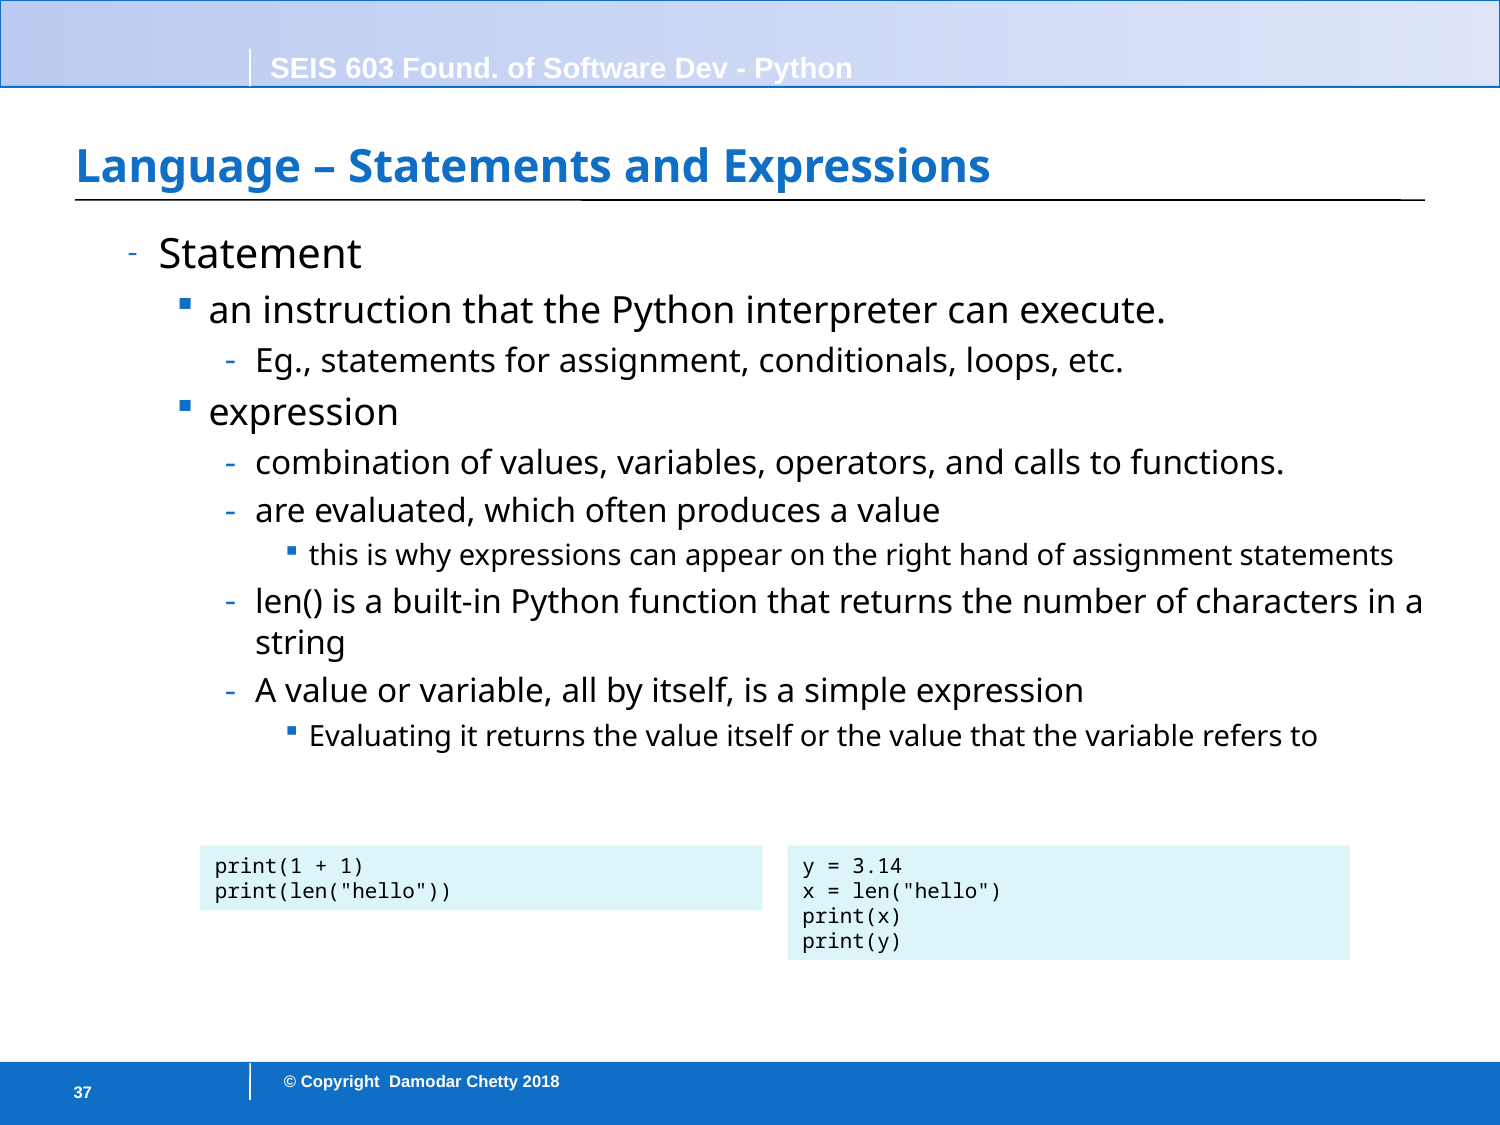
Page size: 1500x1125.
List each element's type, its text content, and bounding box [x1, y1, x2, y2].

text_box y = 3.14 x = len("hello") print(x) print(y) [787, 845, 1350, 961]
slide_number 37 [49, 1070, 251, 1125]
list Statement an instruction that the Python interpreter can execute. Eg., statements for assignment, conditionals, loops, etc. expression combination of values, variables, operators, and calls to functions. are evaluated, which often produces a value this is why expressions can appear on the right hand of assignment statements len() is a built-in Python function that returns the number of characters in a string A value or variable, all by itself, is a simple expression Evaluating it returns the value itself or the value that the variable refers to [73, 215, 1500, 1027]
title Language – Statements and Expressions [74, 90, 1426, 200]
text_box print(1 + 1) print(len("hello")) [200, 845, 763, 911]
